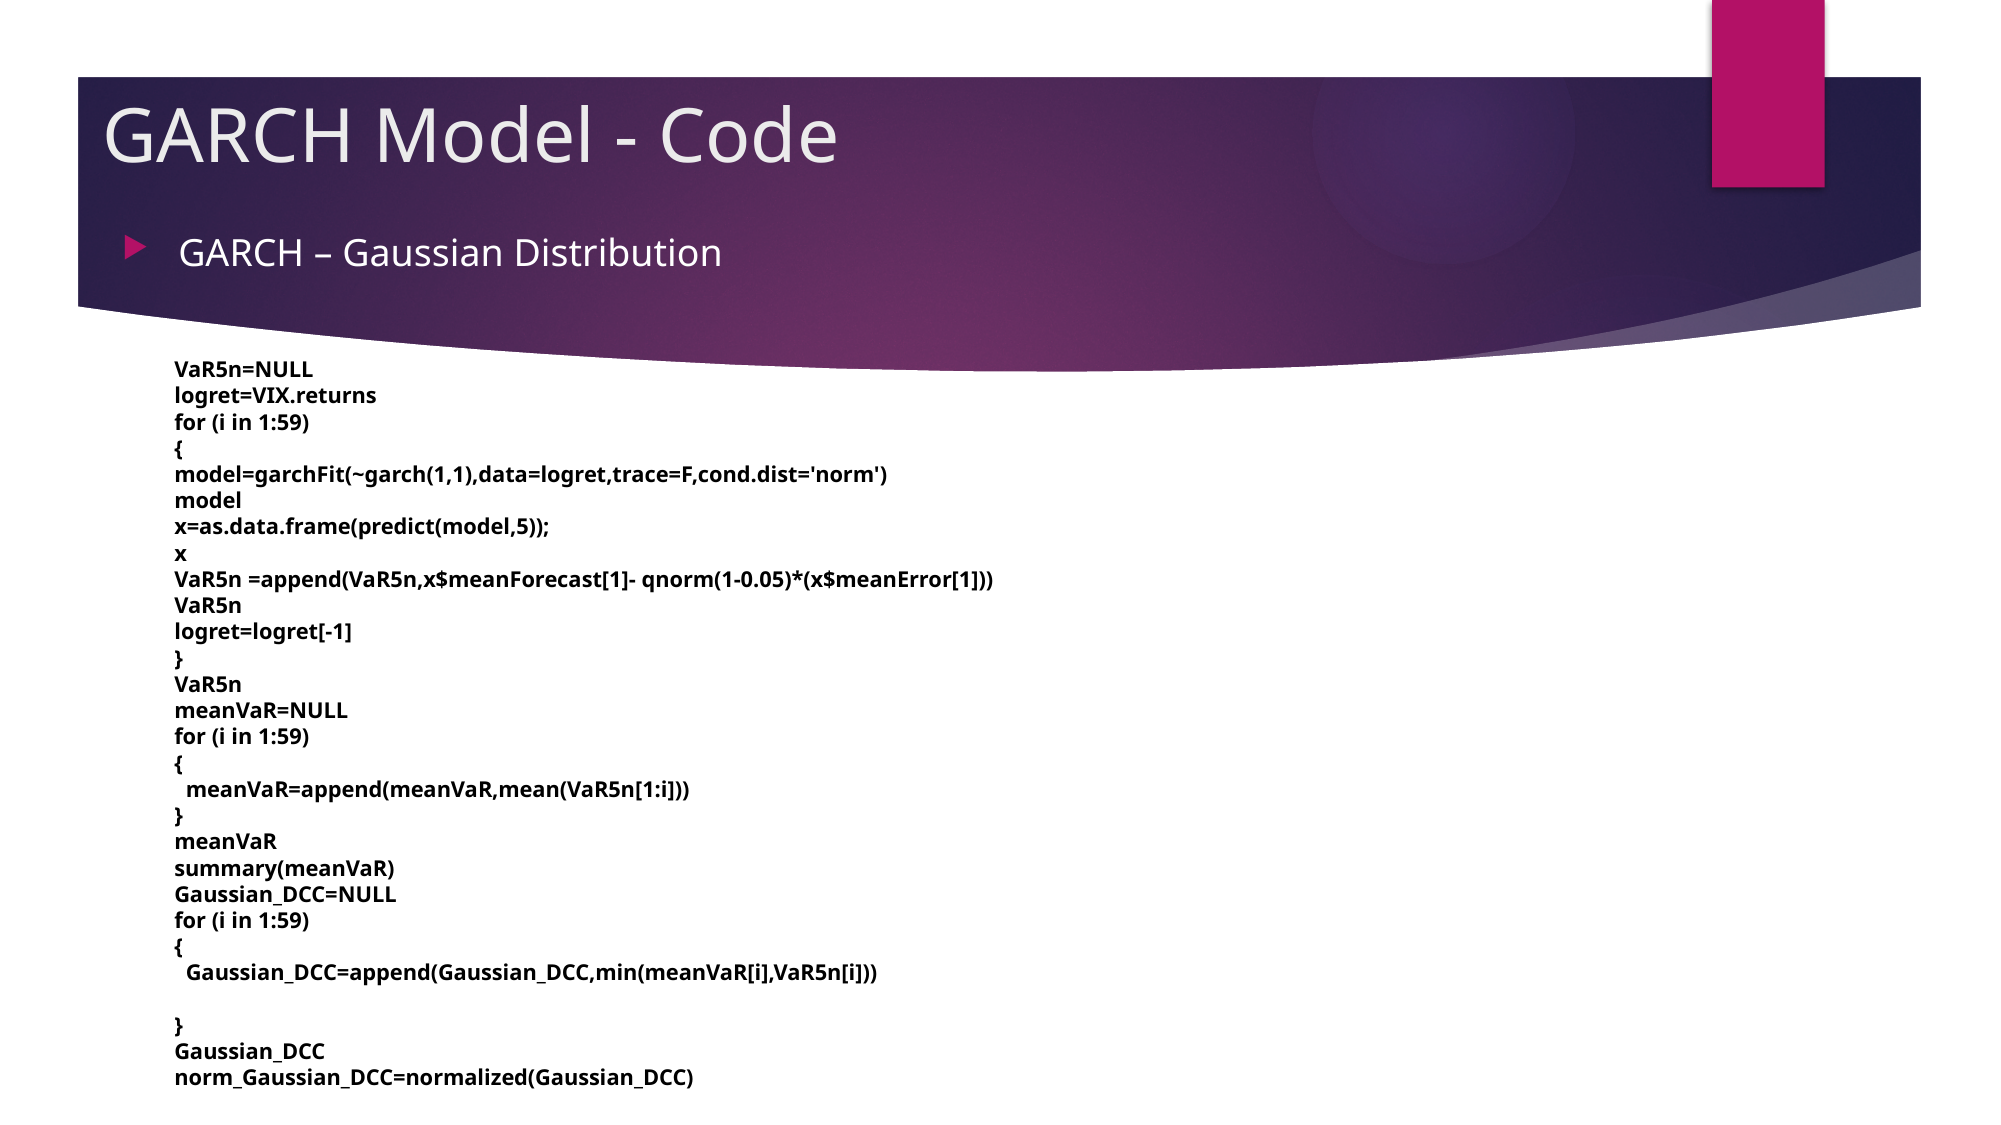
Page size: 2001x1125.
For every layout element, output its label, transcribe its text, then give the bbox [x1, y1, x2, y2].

title GARCH Model - Code [87, 74, 1525, 191]
text_box GARCH – Gaussian Distribution [107, 221, 780, 282]
text_box VaR5n=NULL logret=VIX.returns for (i in 1:59) { model=garchFit(~garch(1,1),data=logret,trace=F,cond.dist='norm') model x=as.data.frame(predict(model,5)); x VaR5n =append(VaR5n,x$meanForecast[1]- qnorm(1-0.05)*(x$meanError[1])) VaR5n logret=logret[-1] } VaR5n meanVaR=NULL for (i in 1:59) { meanVaR=append(meanVaR,mean(VaR5n[1:i])) } meanVaR summary(meanVaR) Gaussian_DCC=NULL for (i in 1:59) { Gaussian_DCC=append(Gaussian_DCC,min(meanVaR[i],VaR5n[i])) } Gaussian_DCC norm_Gaussian_DCC=normalized(Gaussian_DCC) [159, 348, 1113, 1124]
